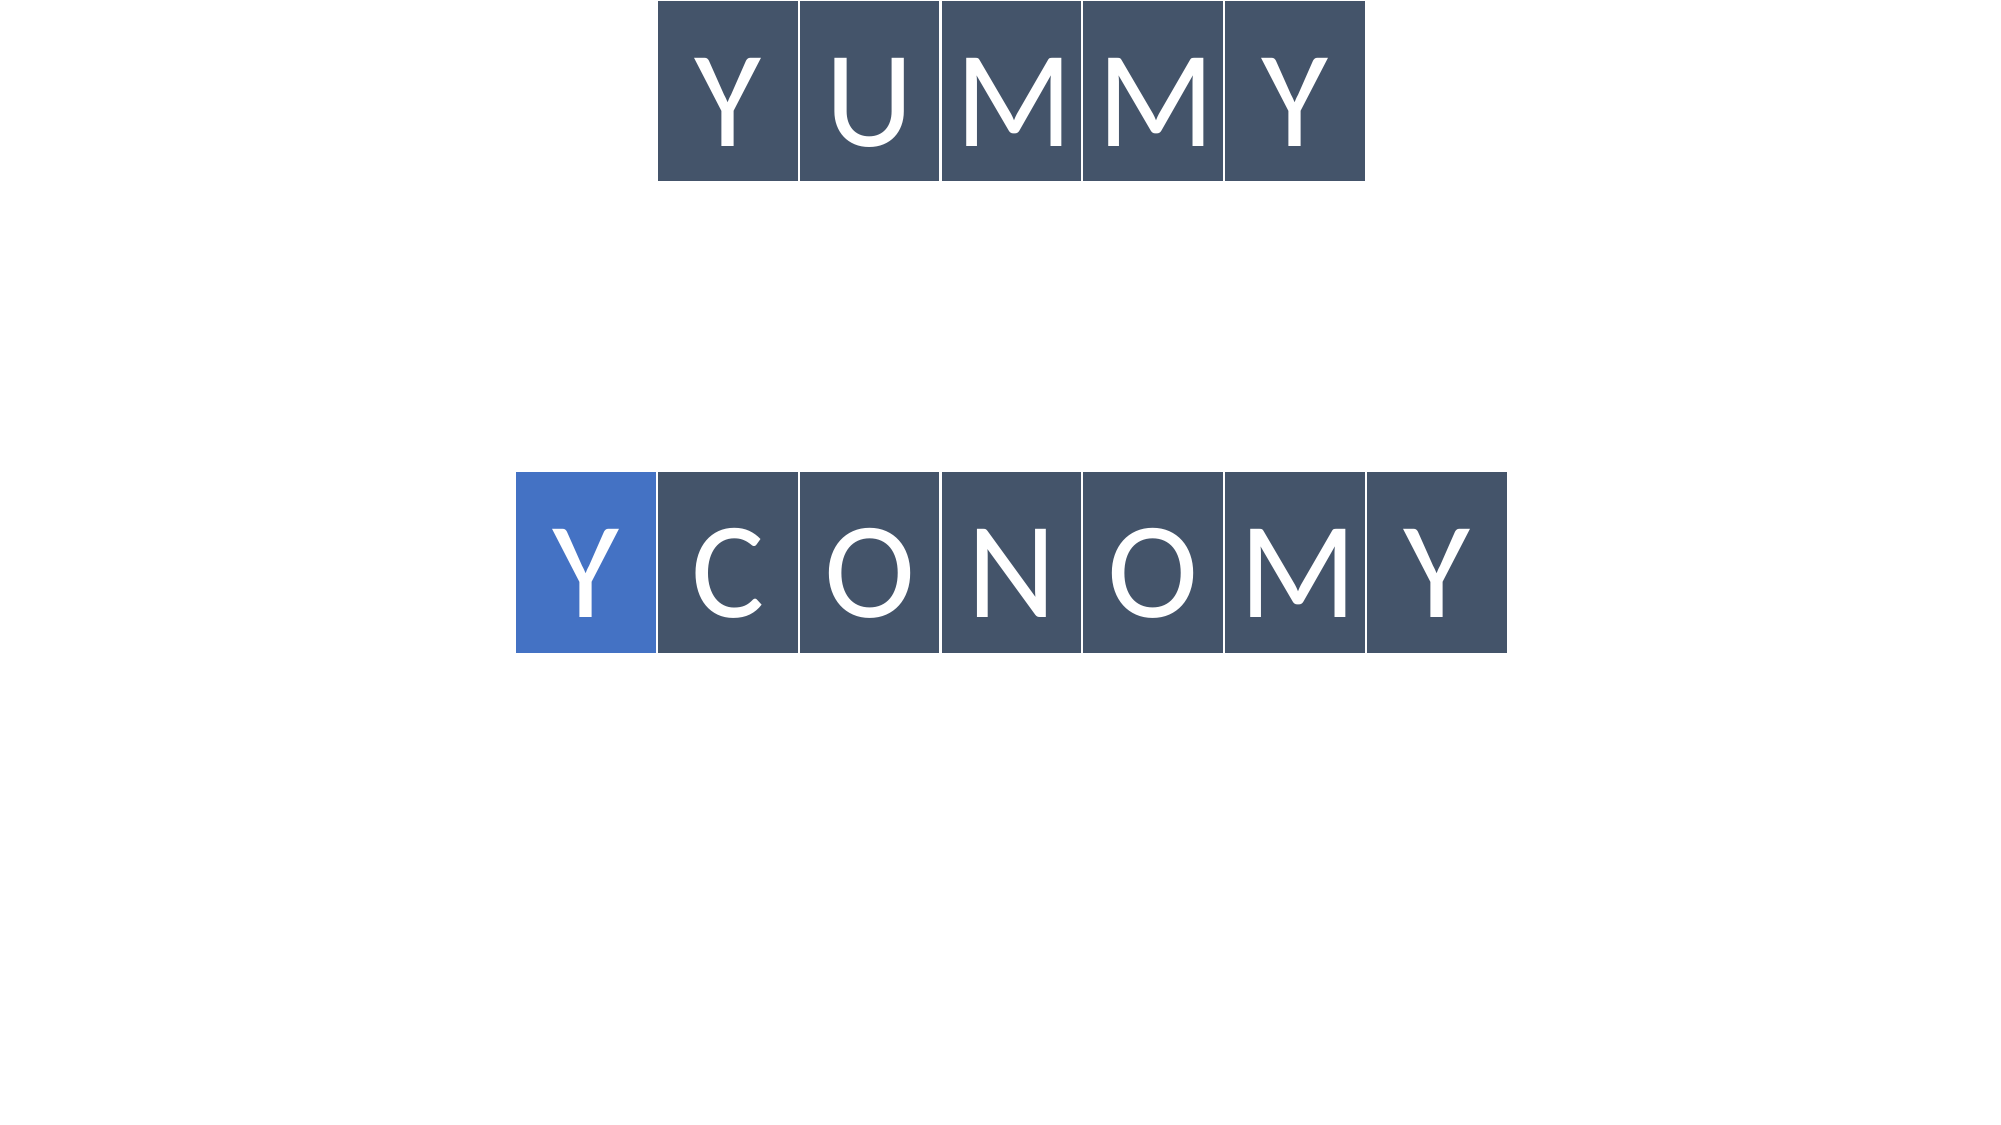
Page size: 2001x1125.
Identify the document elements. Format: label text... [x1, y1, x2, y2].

text_box O [798, 470, 939, 655]
text_box M [1223, 470, 1365, 655]
text_box O [1081, 470, 1223, 655]
text_box U [798, 0, 939, 183]
text_box Y [1365, 470, 1509, 655]
text_box Y [514, 470, 656, 655]
text_box Y [1223, 0, 1367, 183]
text_box N [939, 470, 1081, 655]
text_box Y [656, 0, 798, 183]
text_box M [939, 0, 1081, 183]
text_box C [656, 470, 798, 655]
text_box M [1081, 0, 1223, 183]
